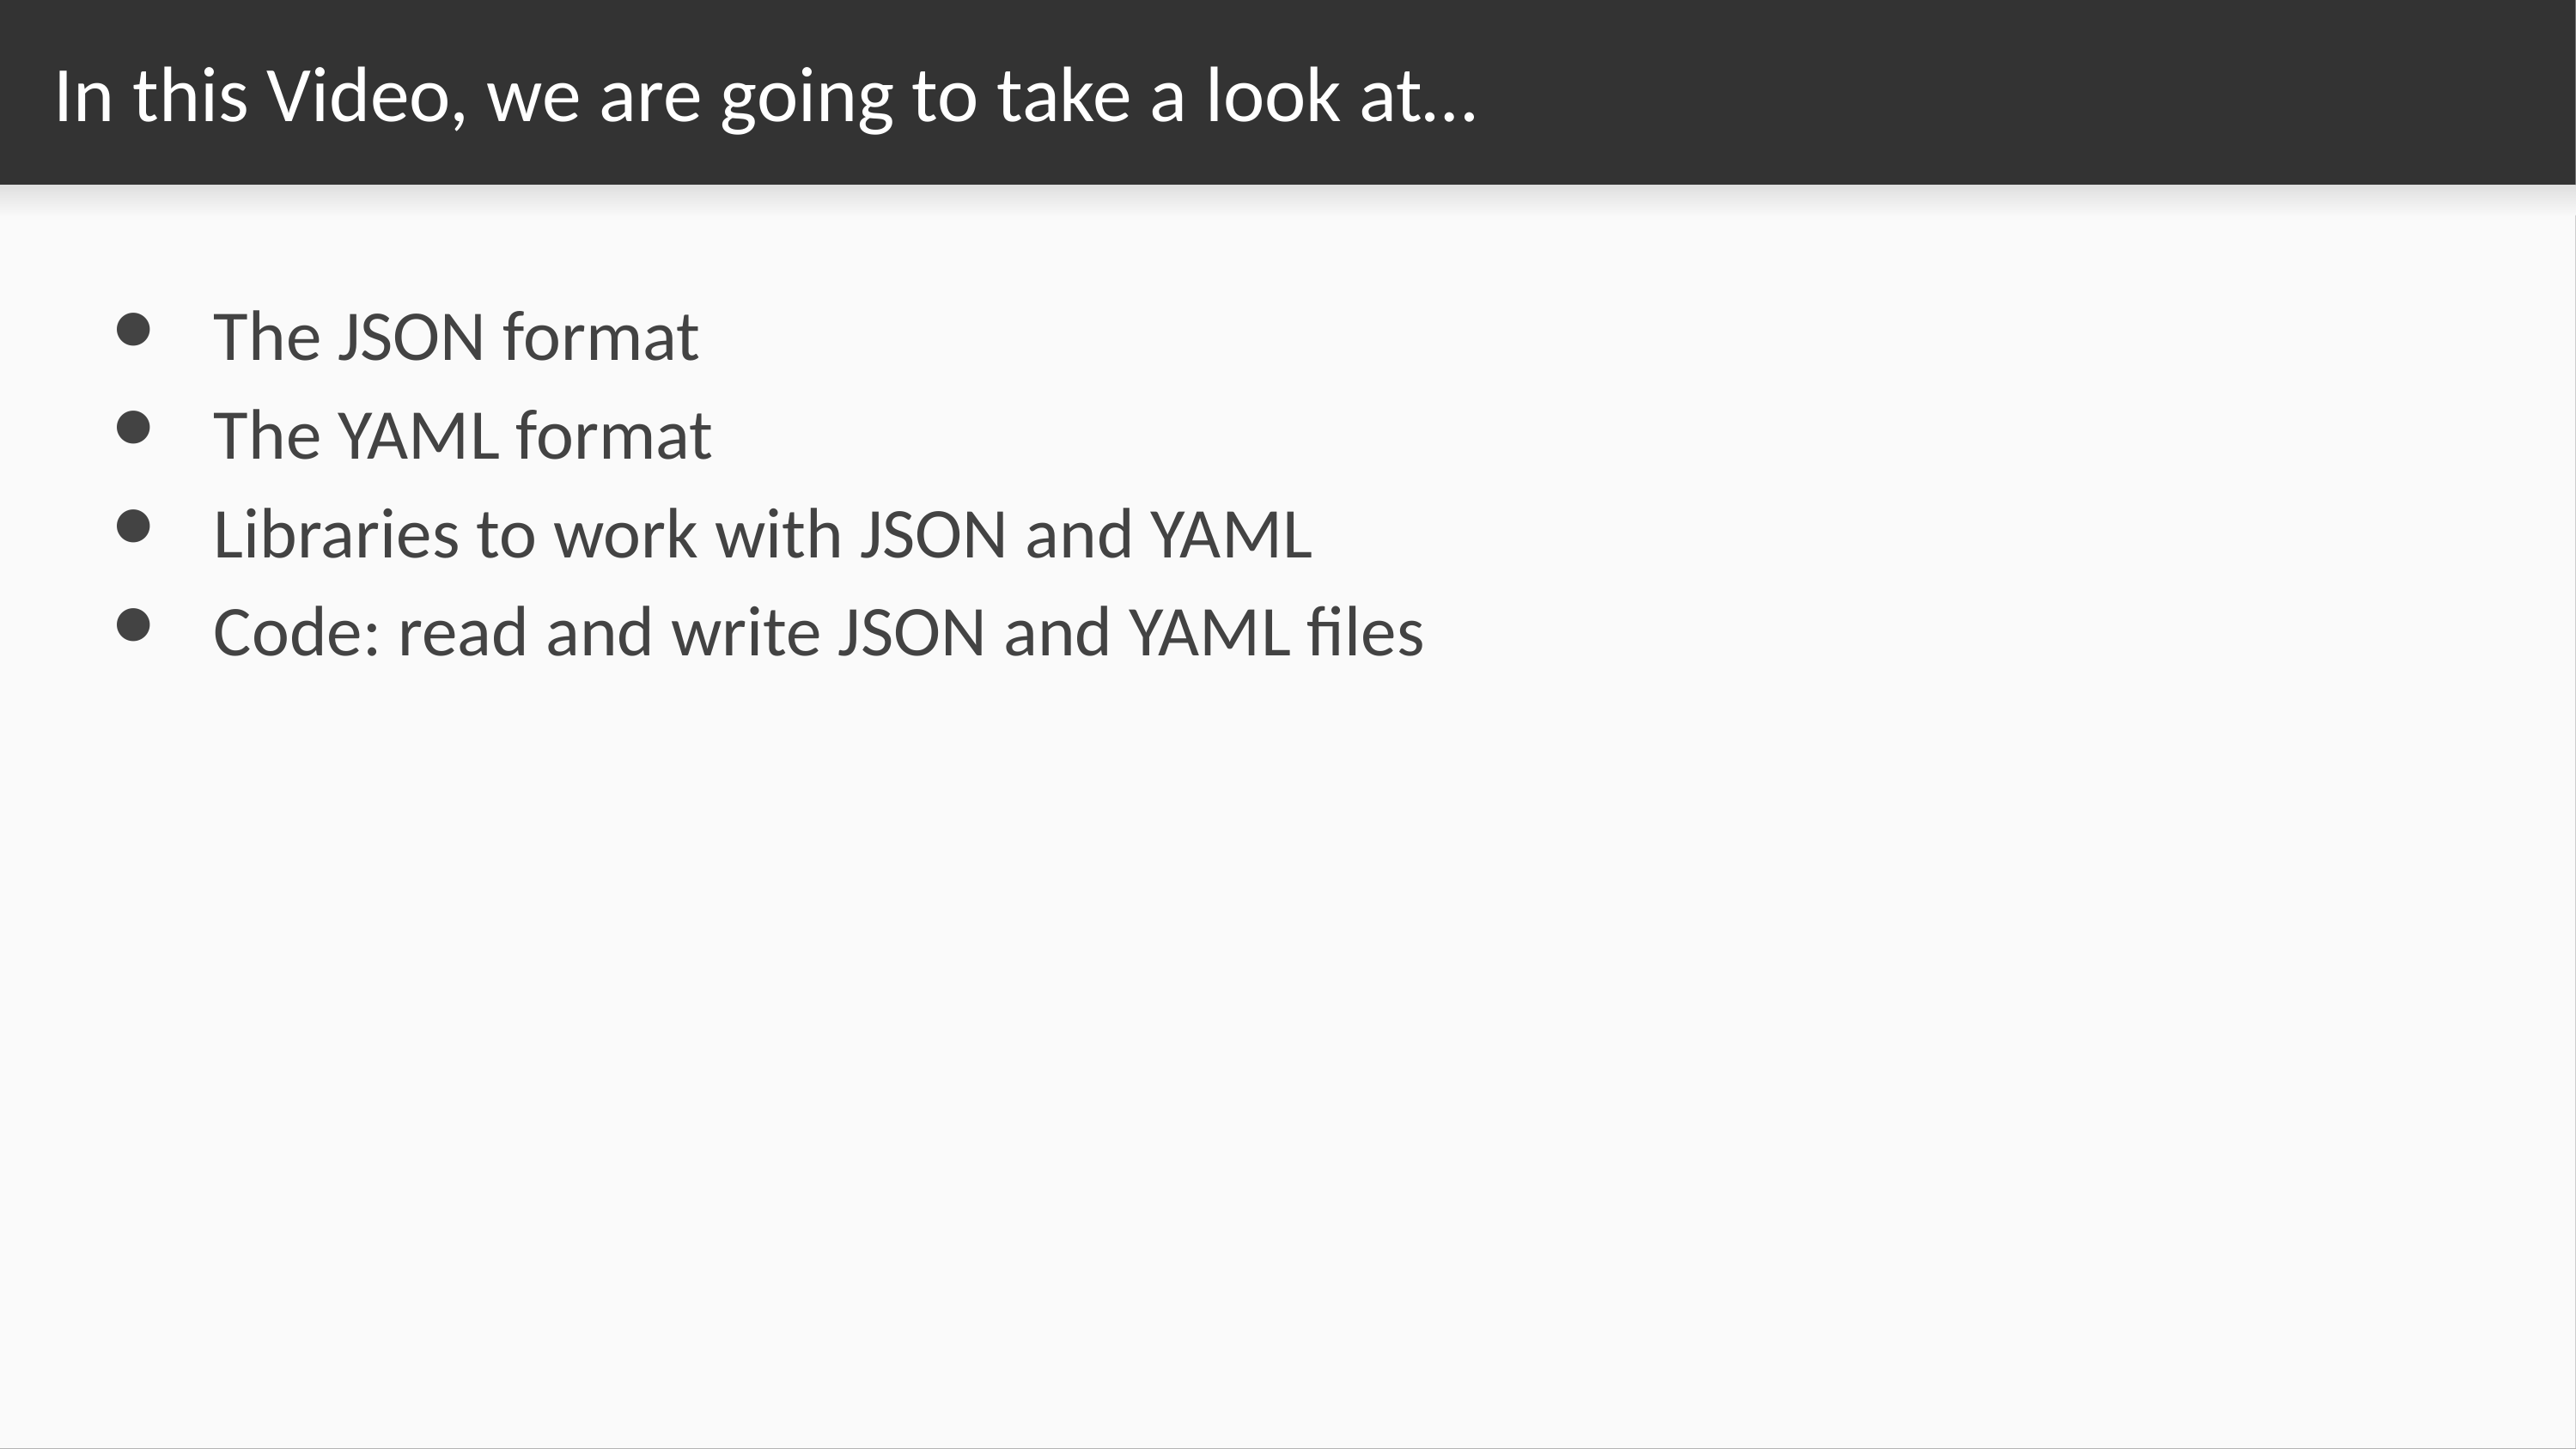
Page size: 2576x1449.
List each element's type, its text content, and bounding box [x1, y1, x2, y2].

title In this Video, we are going to take a look at… [27, 4, 2514, 175]
list The JSON format The YAML format Libraries to work with JSON and YAML Code: read and write JSON and YAML files [59, 250, 2514, 1384]
